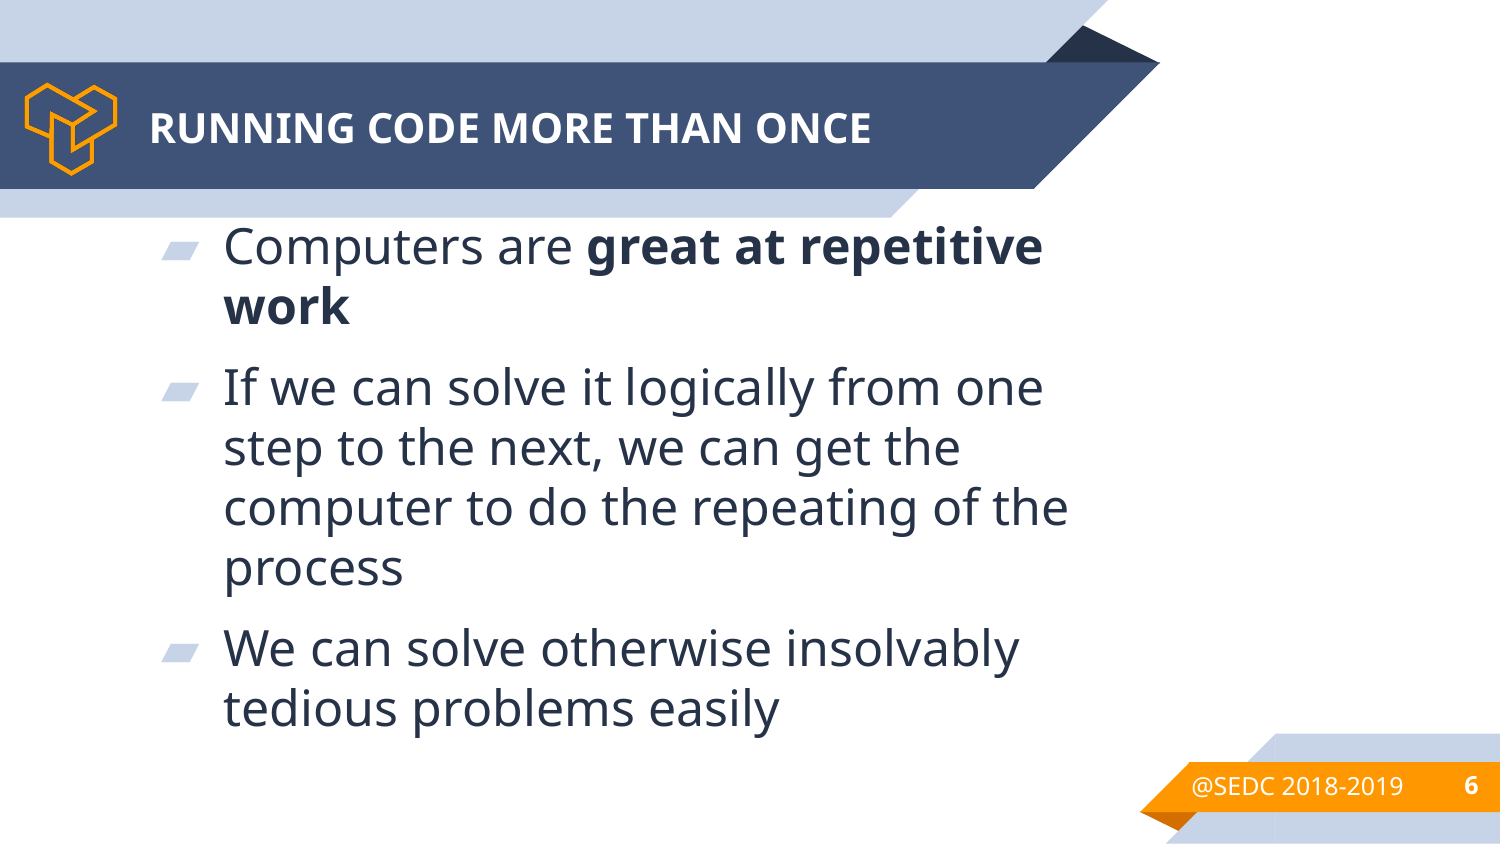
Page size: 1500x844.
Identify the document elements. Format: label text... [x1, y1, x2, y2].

picture [21, 77, 121, 177]
list Computers are great at repetitive work If we can solve it logically from one step to the next, we can get the computer to do the repeating of the process We can solve otherwise insolvably tedious problems easily [133, 217, 1140, 734]
text_box @SEDC 2018-2019 [1176, 755, 1445, 839]
title RUNNING CODE MORE THAN ONCE [133, 64, 1035, 190]
slide_number 6 [1445, 760, 1494, 813]
